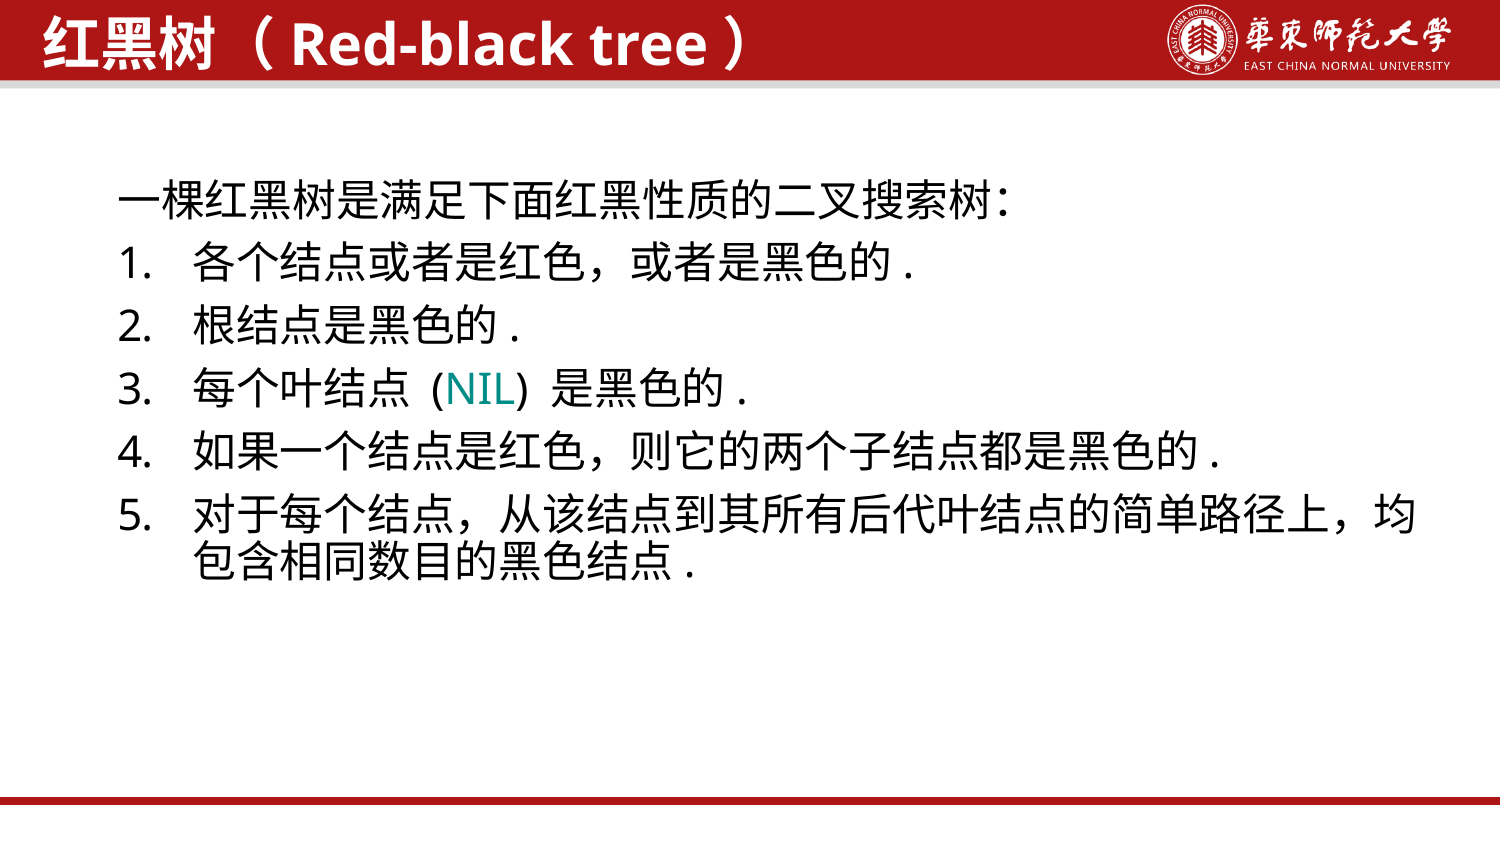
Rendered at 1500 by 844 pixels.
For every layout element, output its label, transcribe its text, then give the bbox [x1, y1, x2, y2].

text_box 红黑树（Red-black tree） [31, 9, 1178, 98]
picture [1113, 0, 1500, 165]
